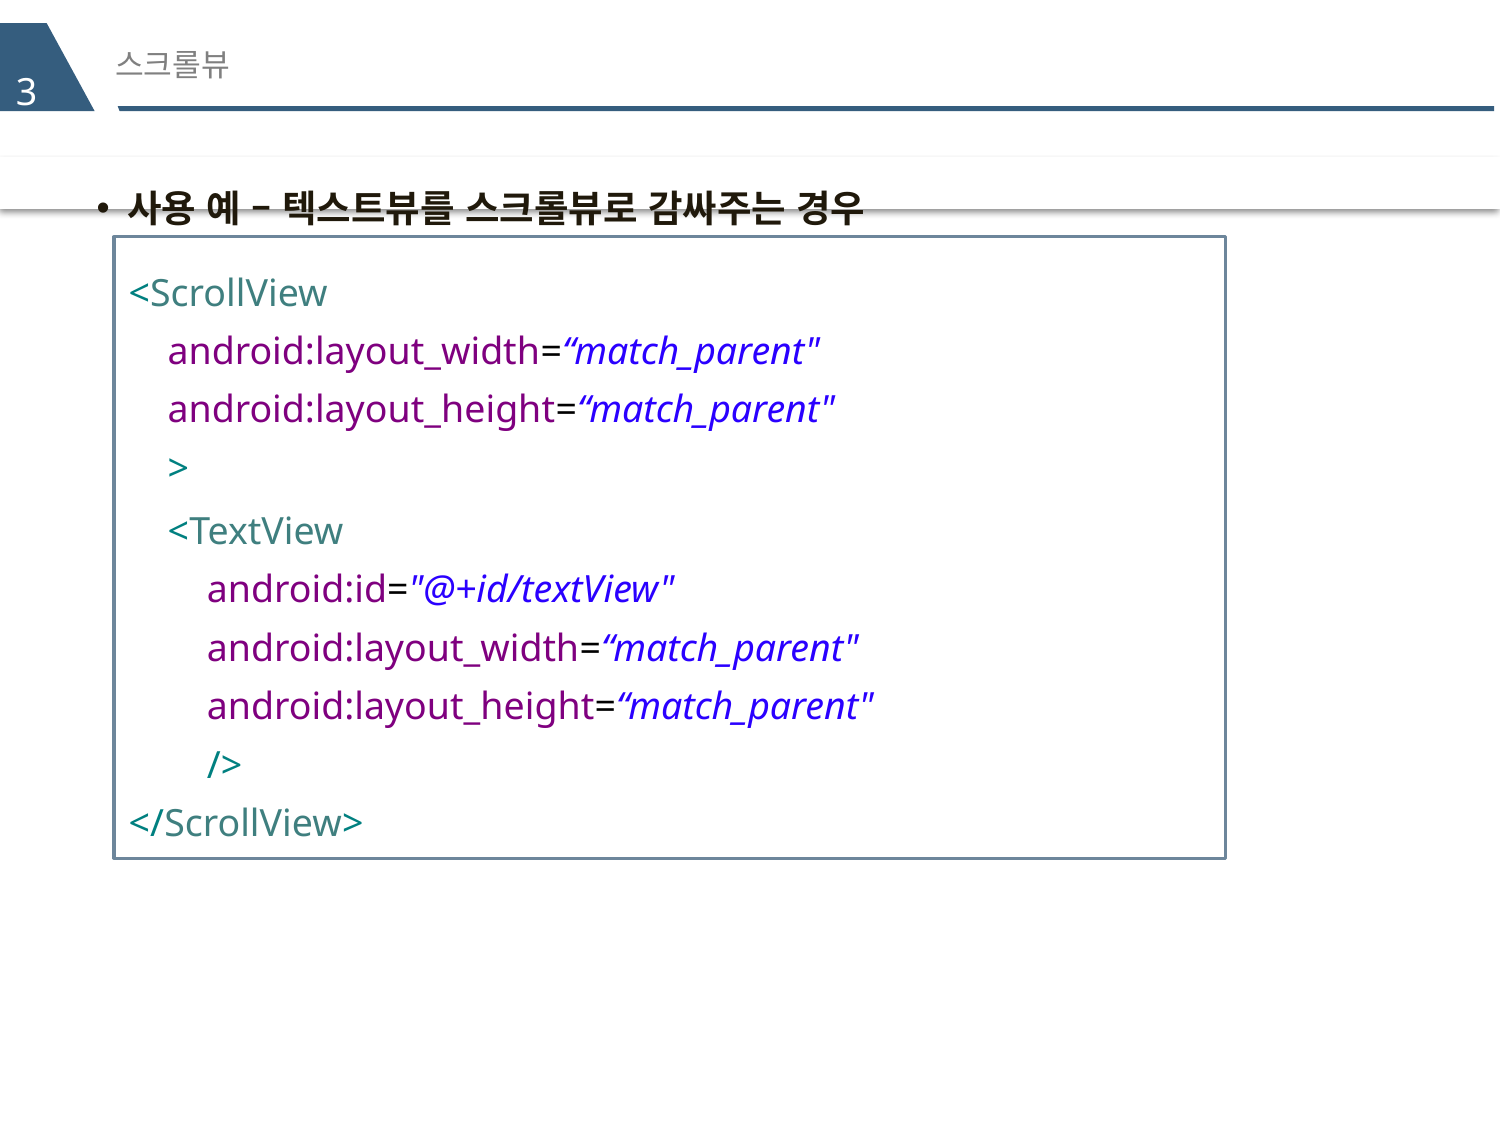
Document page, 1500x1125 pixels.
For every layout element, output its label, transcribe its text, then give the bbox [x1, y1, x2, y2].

title 스크롤뷰 [100, 37, 1438, 90]
text_box <ScrollView android:layout_width=“match_parent" android:layout_height=“match_parent" > <TextView android:id="@+id/textView" android:layout_width=“match_parent" android:layout_height=“match_parent" /> </ScrollView> [112, 235, 1227, 860]
text_box [0, 0, 1500, 75]
text_box 사용 예 – 텍스트뷰를 스크롤뷰로 감싸주는 경우 [81, 168, 1459, 238]
slide_number 3 [1, 60, 89, 101]
